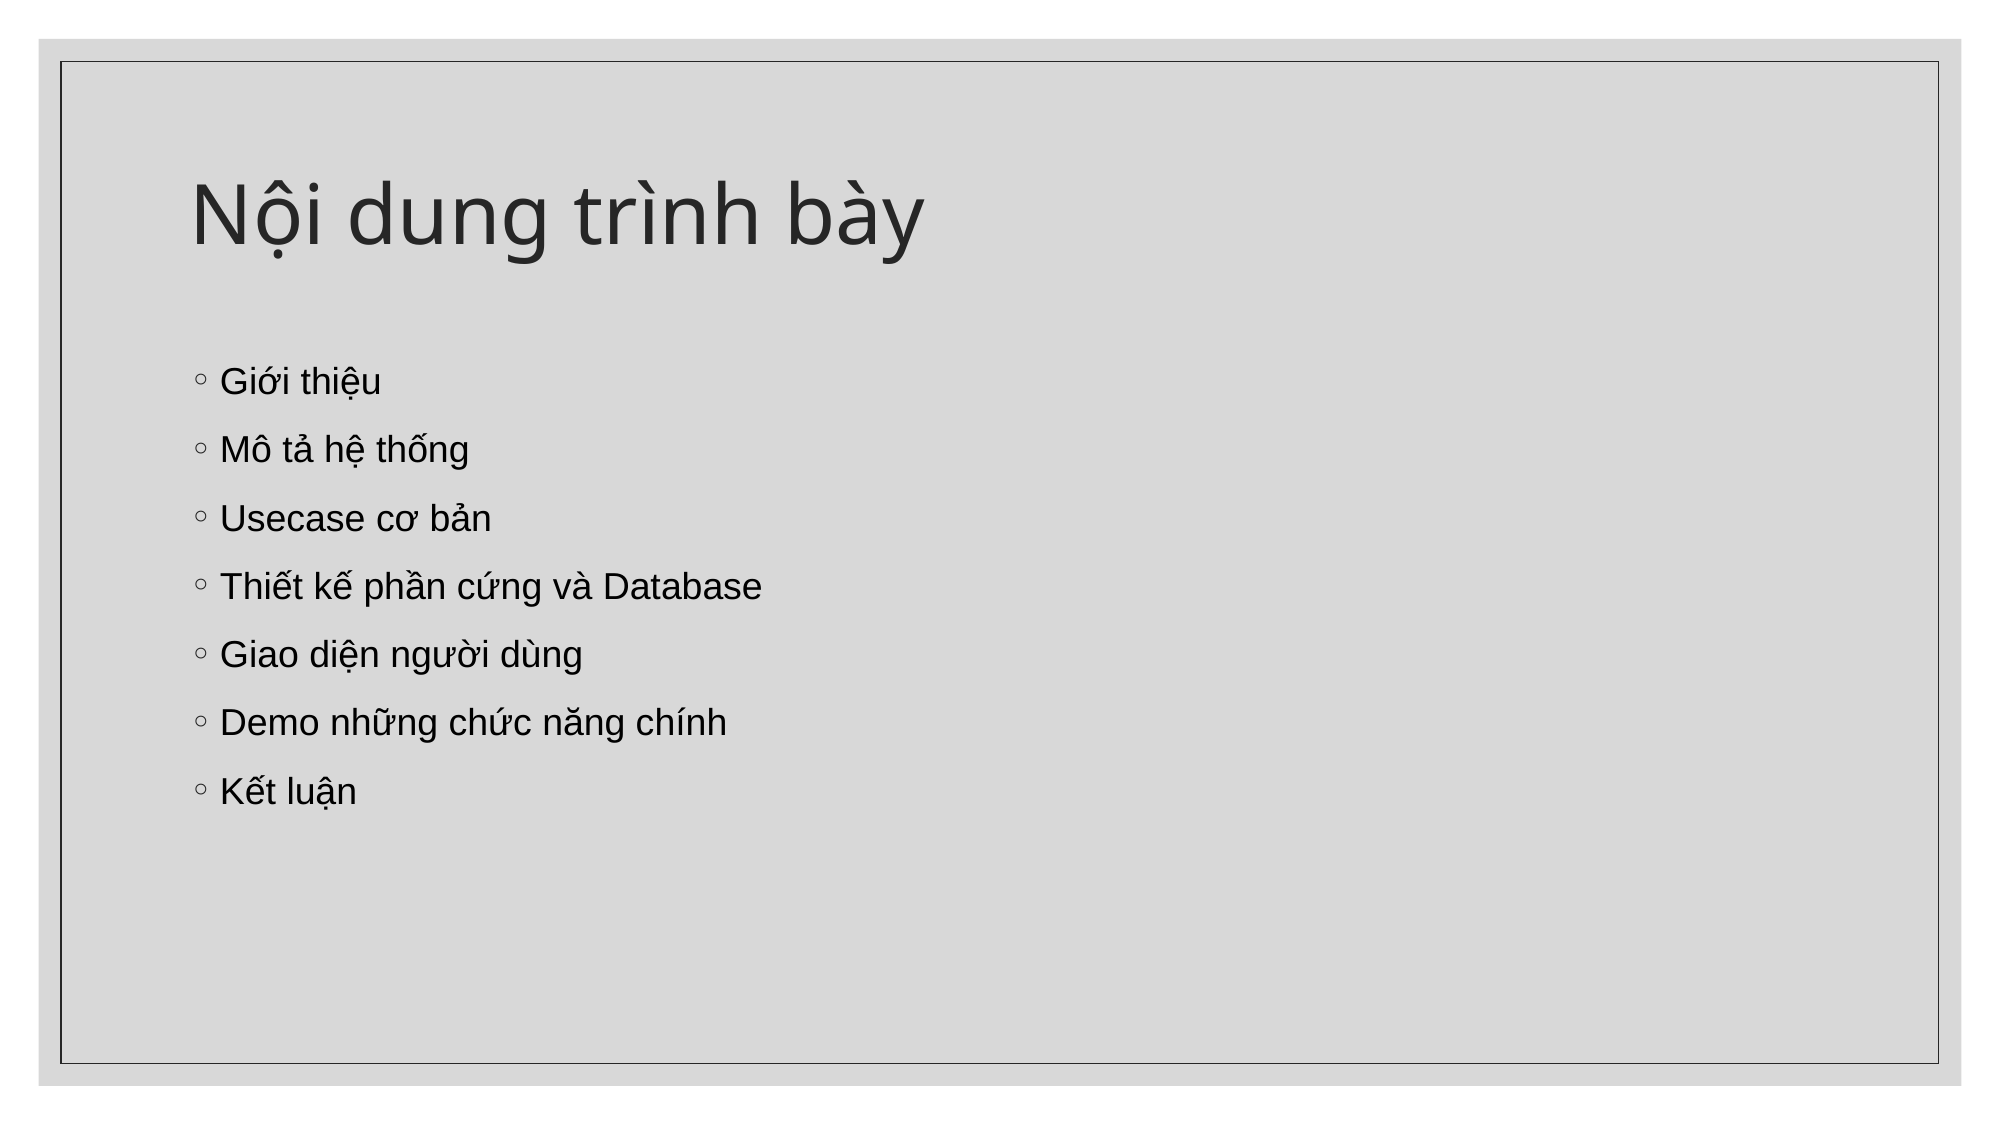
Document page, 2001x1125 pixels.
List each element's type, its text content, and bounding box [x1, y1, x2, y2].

list Giới thiệu Mô tả hệ thống Usecase cơ bản Thiết kế phần cứng và Database Giao diện người dùng Demo những chức năng chính Kết luận [174, 345, 1825, 977]
title Nội dung trình bày [174, 105, 1825, 331]
